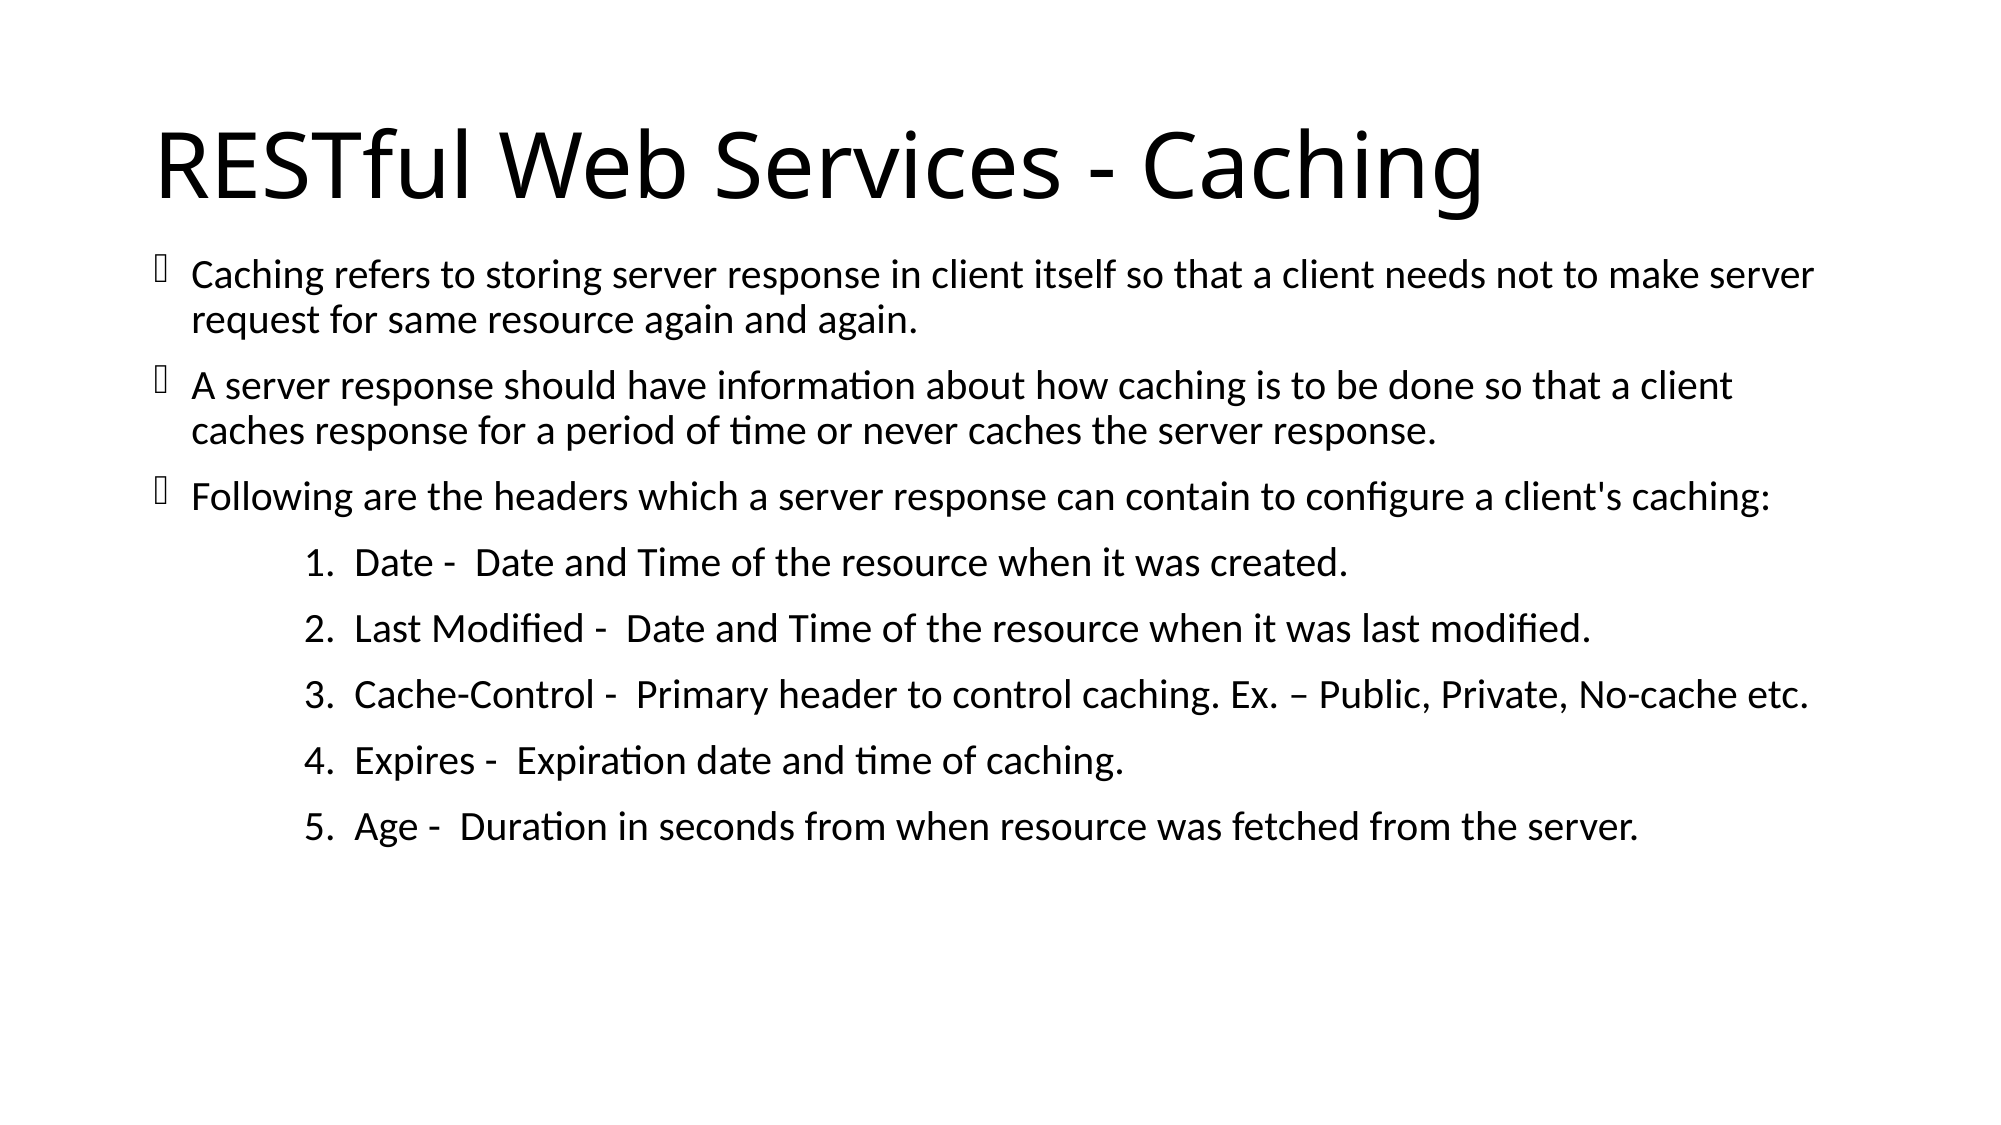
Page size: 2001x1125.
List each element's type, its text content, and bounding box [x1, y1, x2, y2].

title RESTful Web Services - Caching [138, 60, 1864, 245]
list Caching refers to storing server response in client itself so that a client needs not to make server request for same resource again and again. A server response should have information about how caching is to be done so that a client caches response for a period of time or never caches the server response. Following are the headers which a server response can contain to configure a client's caching: 1. Date - Date and Time of the resource when it was created. 2. Last Modified - Date and Time of the resource when it was last modified. 3. Cache-Control - Primary header to control caching. Ex. – Public, Private, No-cache etc. 4. Expires - Expiration date and time of caching. 5. Age - Duration in seconds from when resource was fetched from the server. [138, 245, 1864, 959]
